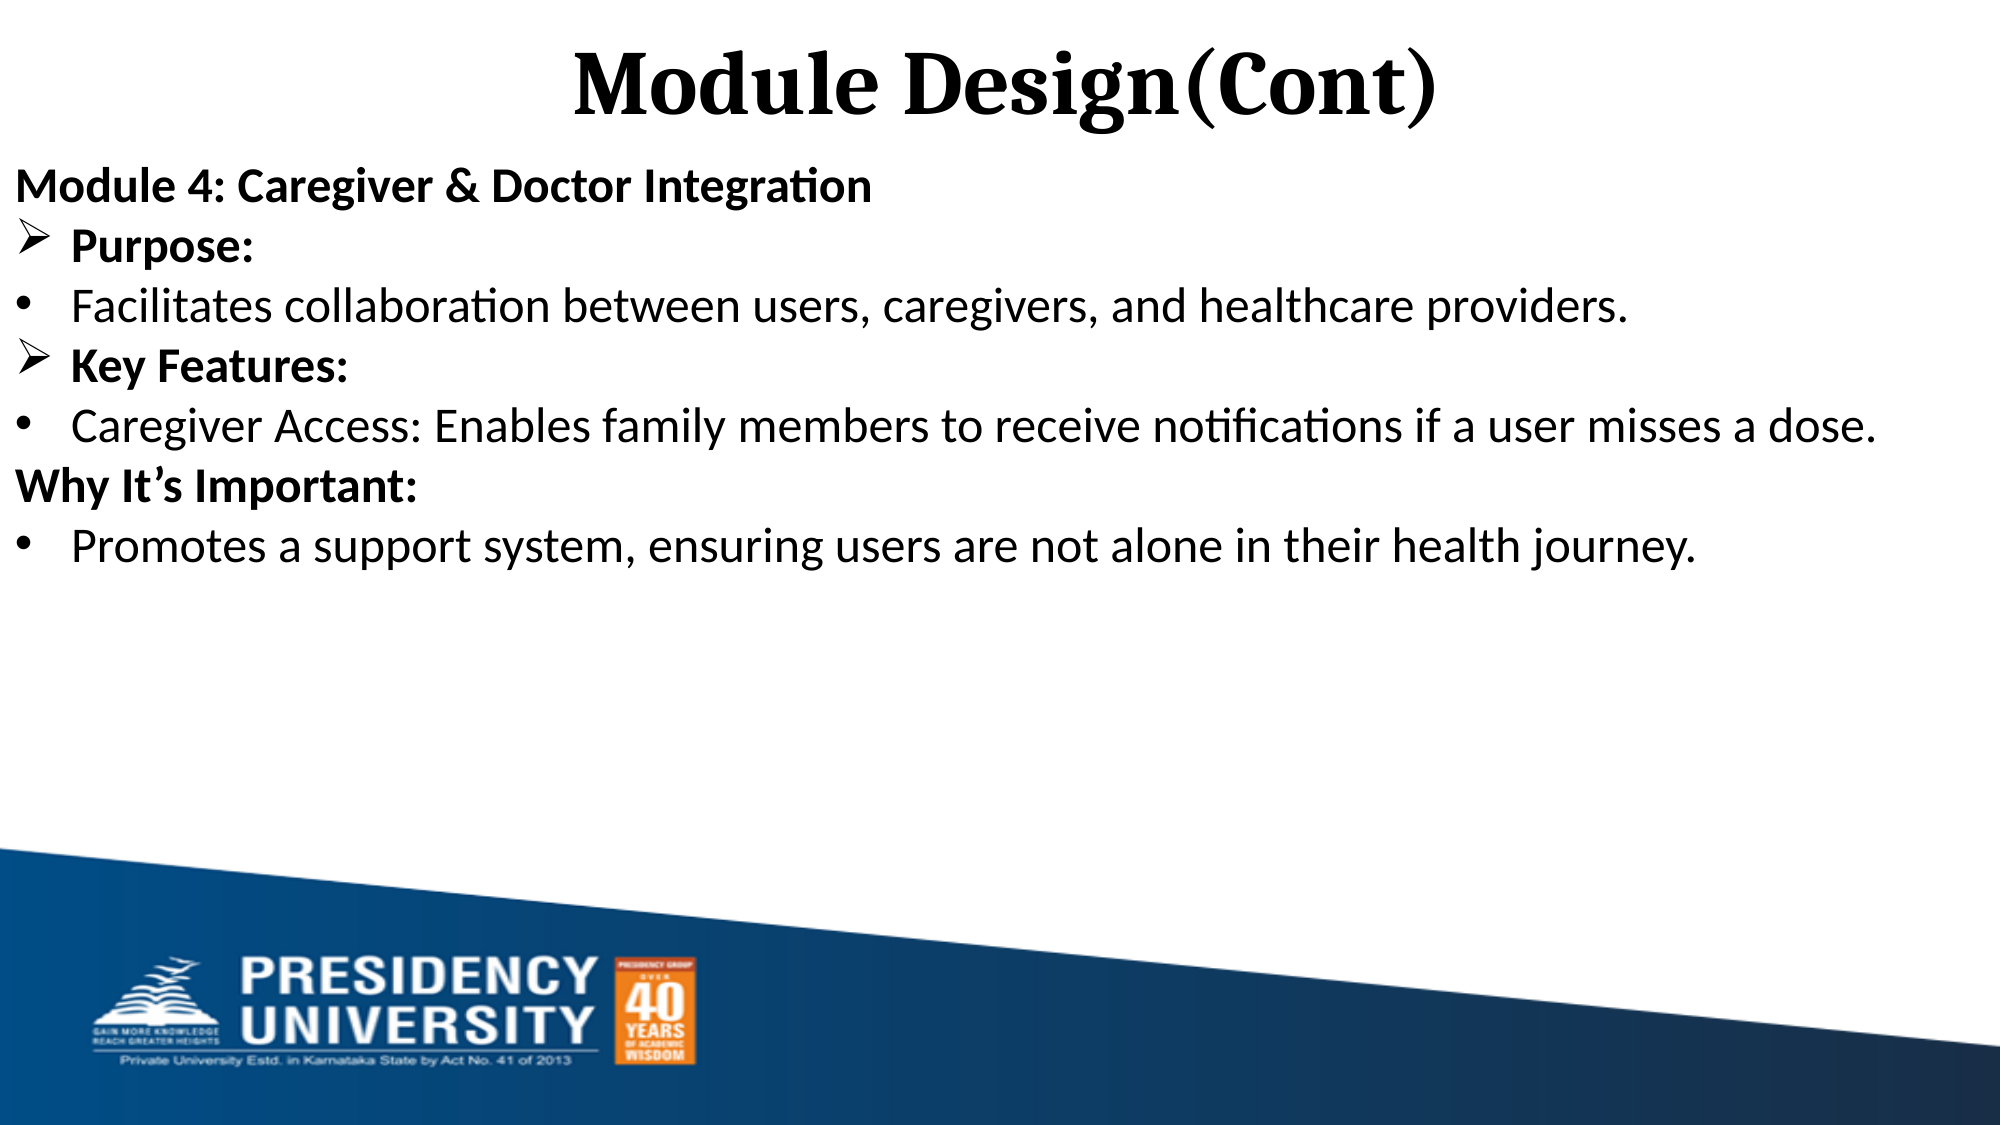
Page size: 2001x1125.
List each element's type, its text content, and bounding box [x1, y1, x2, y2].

text_box Module 4: Caregiver & Doctor Integration Purpose: Facilitates collaboration between users, caregivers, and healthcare providers. Key Features: Caregiver Access: Enables family members to receive notifications if a user misses a dose. Why It’s Important: Promotes a support system, ensuring users are not alone in their health journey. [0, 145, 2000, 640]
title Module Design(Cont) [133, 45, 1884, 125]
picture [0, 845, 2000, 1125]
